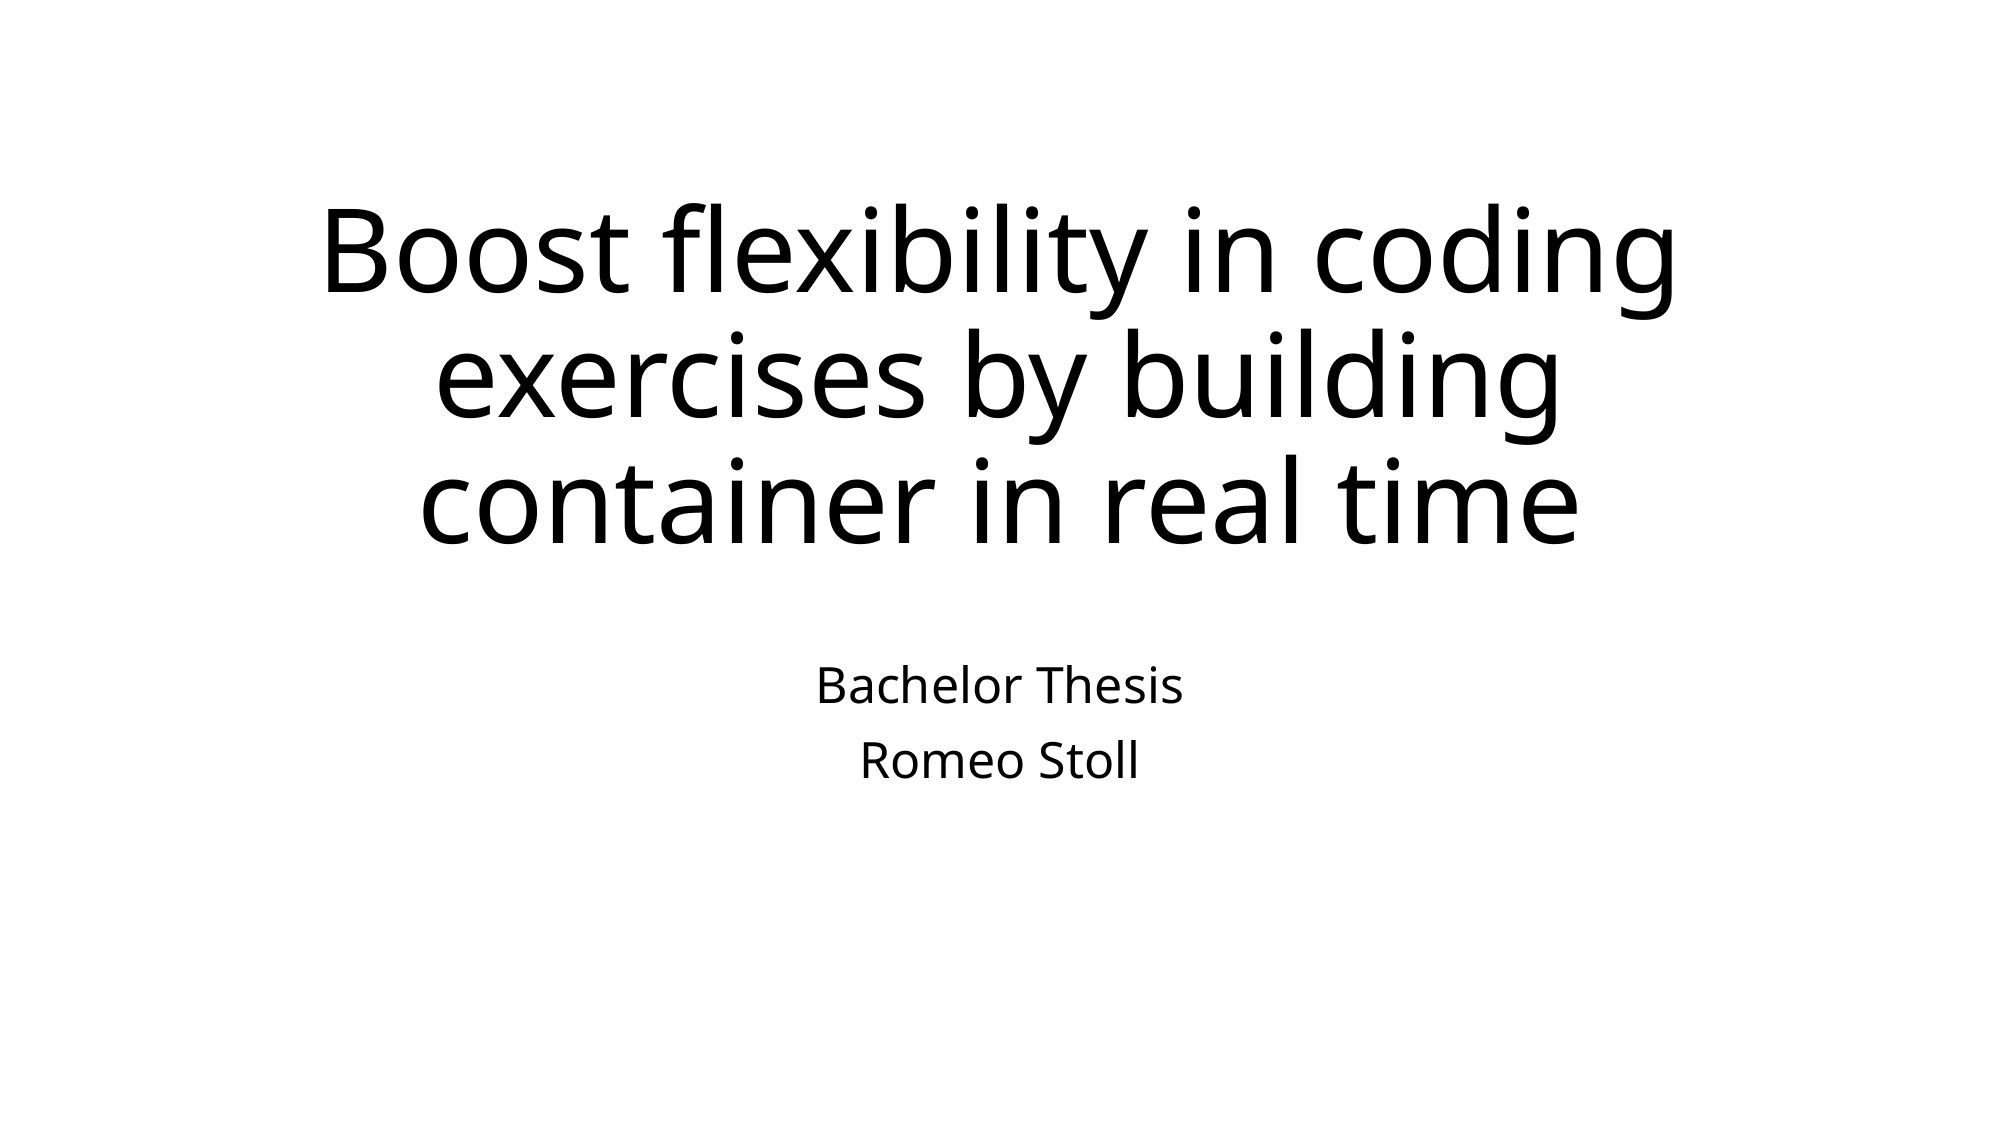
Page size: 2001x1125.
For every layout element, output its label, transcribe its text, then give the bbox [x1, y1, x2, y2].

title Boost flexibility in coding exercises by building container in real time [249, 184, 1750, 576]
subtitle Bachelor Thesis Romeo Stoll [249, 652, 1750, 863]
